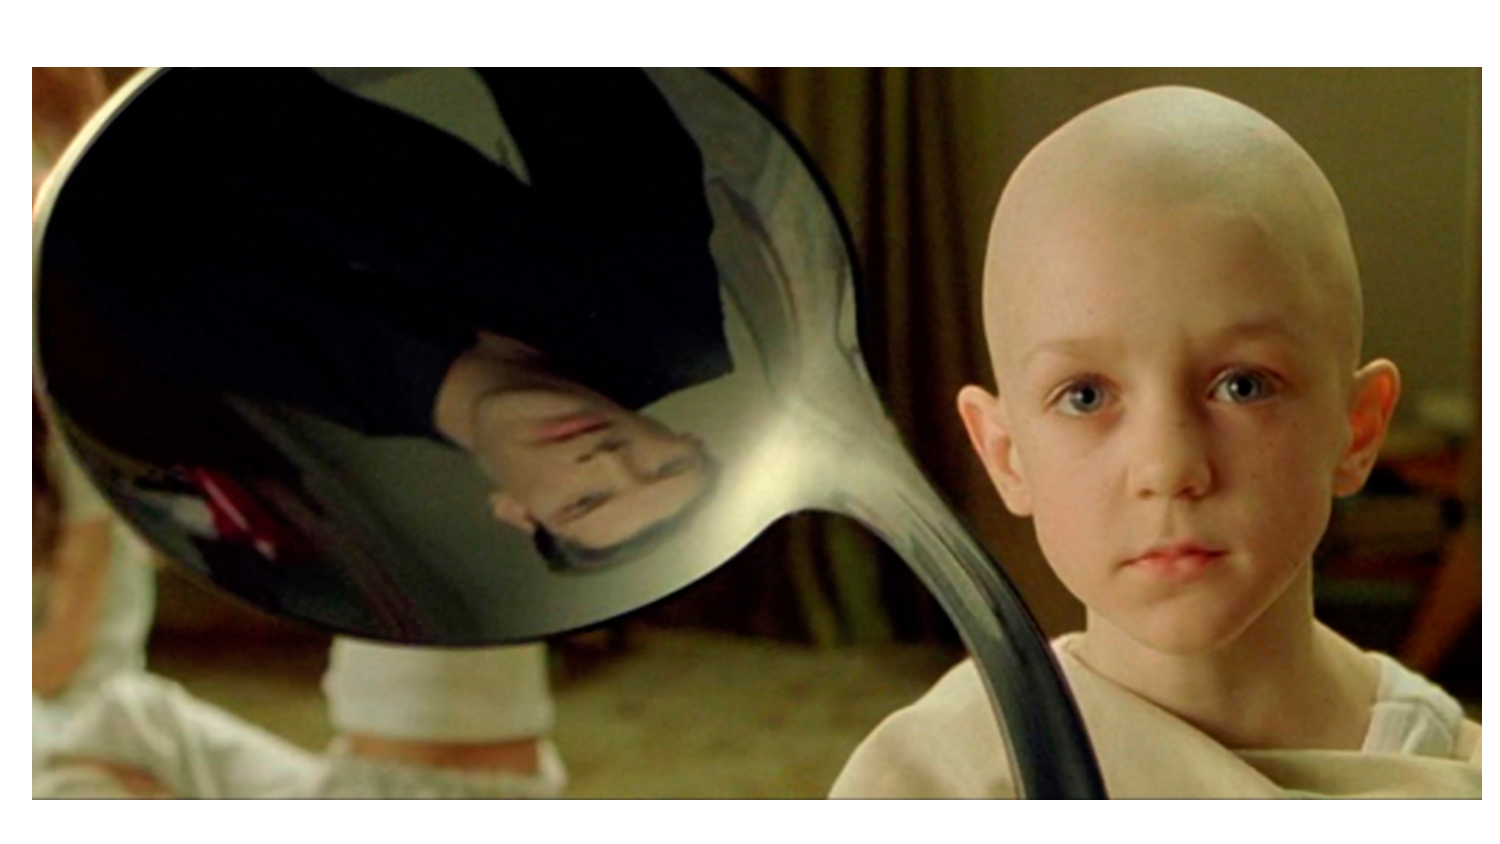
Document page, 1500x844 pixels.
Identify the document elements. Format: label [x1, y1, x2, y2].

picture [31, 67, 1482, 801]
